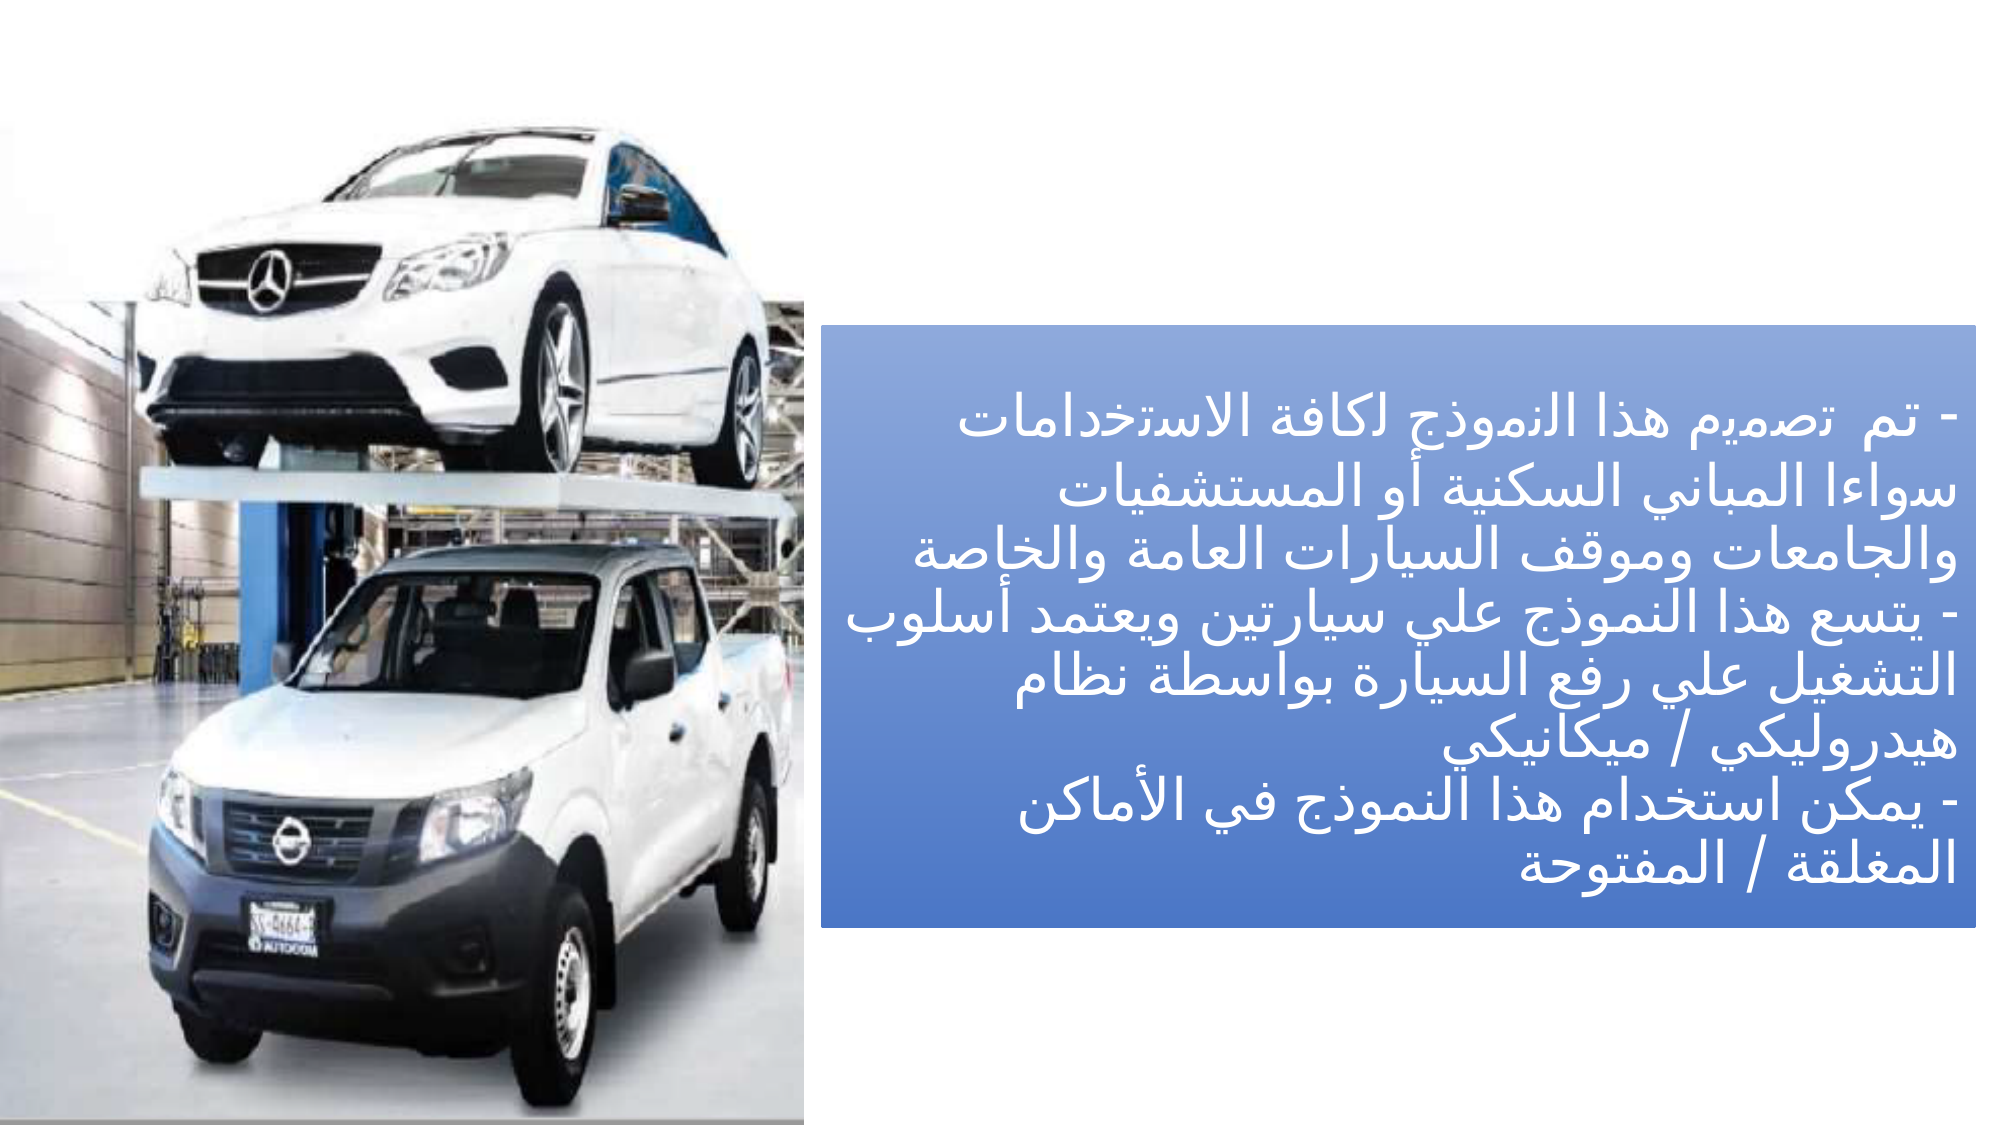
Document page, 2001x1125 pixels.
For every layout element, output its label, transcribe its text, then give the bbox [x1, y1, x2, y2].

title - تم ﺗﺻﻣﯾم ھذا اﻟﻧﻣوذج ﻟﻛﺎﻓﺔ اﻻﺳﺗﺧداﻣﺎت ﺳواءا اﻟﻤﺒﺎﻧﻲ اﻟﺴﻜﻨﯿﺔ أو اﻟﻤﺴﺘﺸﻔﯿﺎت واﻟﺠﺎﻣﻌﺎت وﻣﻮﻗﻒ اﻟﺴﯿﺎرات اﻟﻌﺎﻣﺔ واﻟﺨﺎﺻﺔ - يتسع هذا النموذج علي سيارتين ويعتمد أسلوب التشغيل علي رفع السيارة بواسطة نظام هيدروليكي / ميكانيكي - يمكن استخدام هذا النموذج في الأماكن المغلقة / المفتوحة [821, 325, 1976, 928]
picture [0, 0, 804, 1125]
